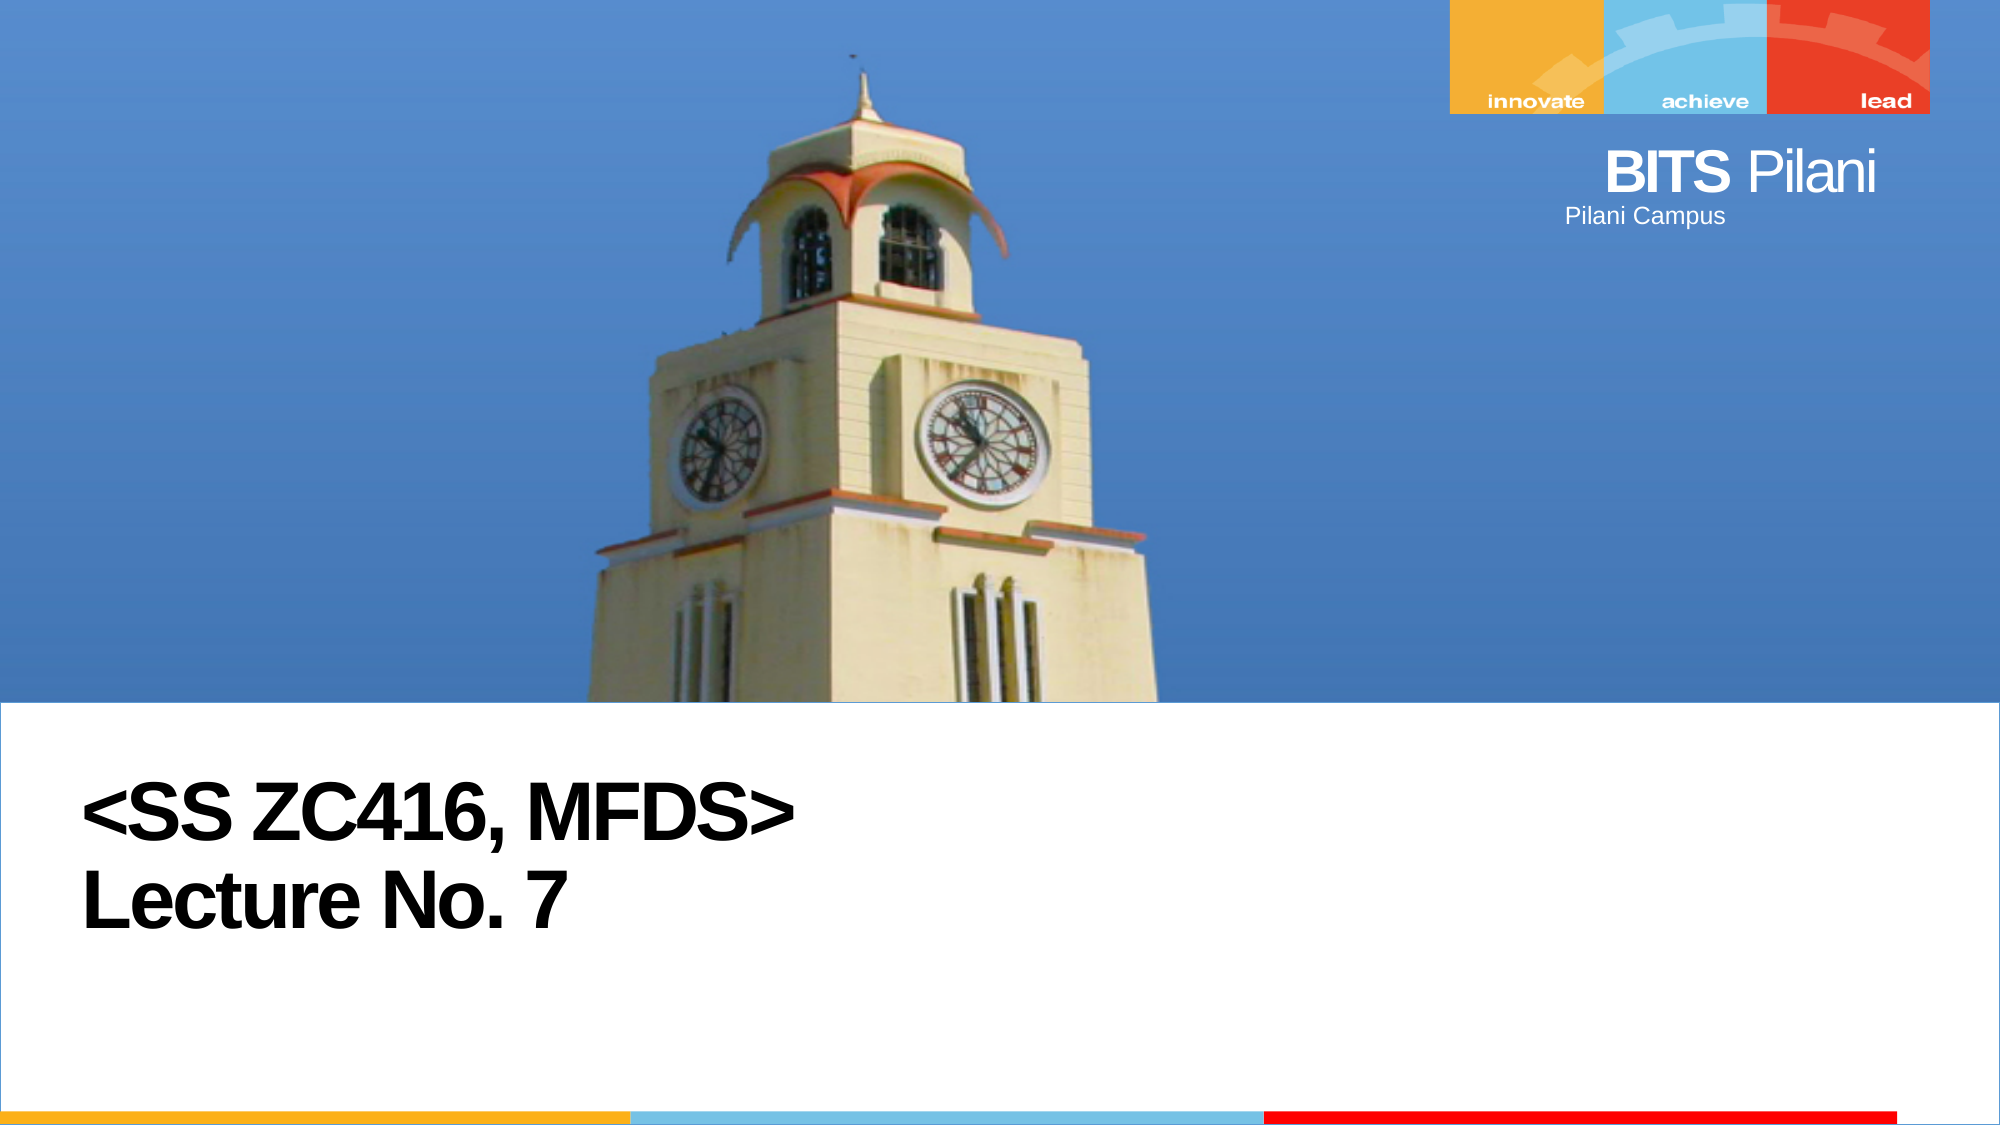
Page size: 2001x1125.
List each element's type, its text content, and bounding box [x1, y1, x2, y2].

picture [0, 0, 2000, 702]
list <SS ZC416, MFDS> Lecture No. 7 [66, 762, 1917, 1025]
